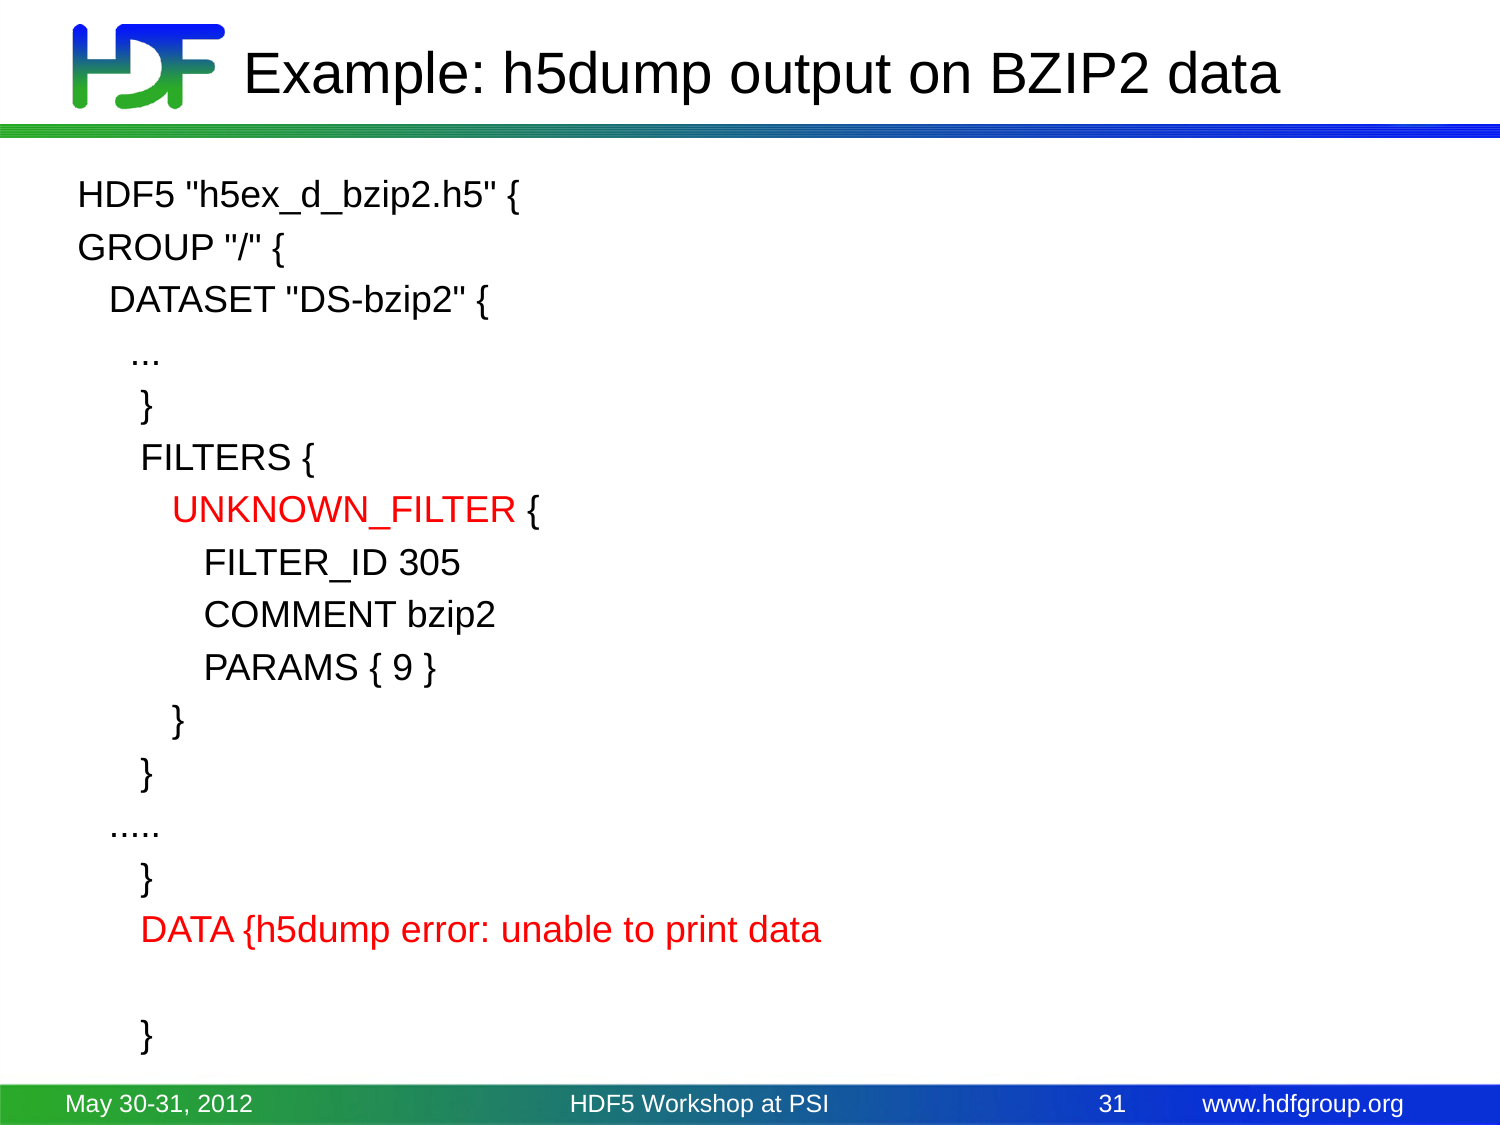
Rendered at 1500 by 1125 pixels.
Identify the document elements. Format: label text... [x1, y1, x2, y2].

slide_number 31 [1049, 1087, 1176, 1125]
picture [0, 0, 1500, 1125]
footer HDF5 Workshop at PSI [374, 1087, 1026, 1125]
title Example: h5dump output on BZIP2 data [187, 24, 1338, 113]
list HDF5 "h5ex_d_bzip2.h5" { GROUP "/" { DATASET "DS-bzip2" { ... } FILTERS { UNKNOWN_FILTER { FILTER_ID 305 COMMENT bzip2 PARAMS { 9 } } } ..... } DATA {h5dump error: unable to print data } [62, 162, 1450, 1063]
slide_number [49, 1087, 276, 1125]
